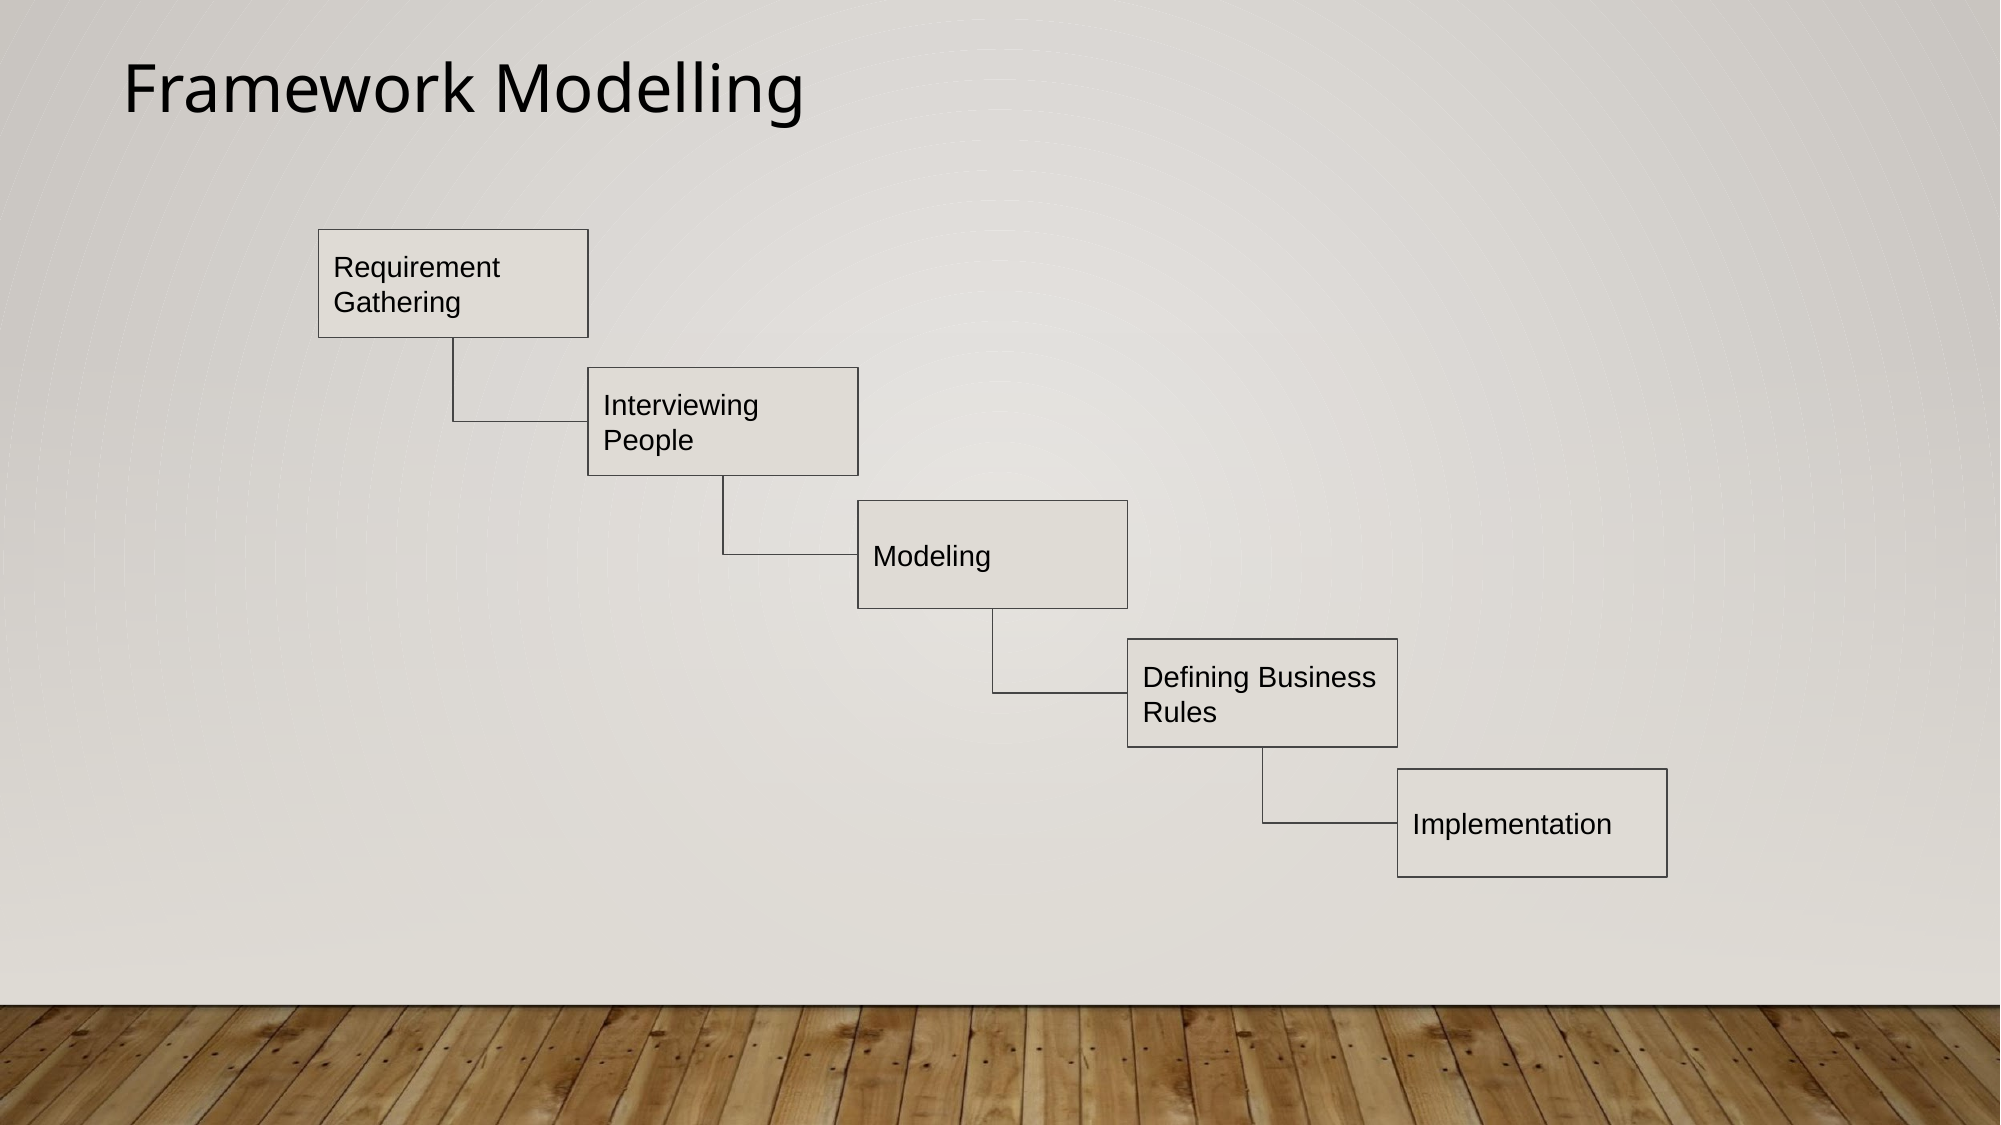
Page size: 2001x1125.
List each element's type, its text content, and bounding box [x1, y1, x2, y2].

text_box Requirement Gathering [318, 229, 589, 338]
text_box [1291, 717, 1369, 853]
text_box Implementation [1397, 769, 1668, 878]
text_box Defining Business Rules [1127, 638, 1398, 747]
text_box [478, 311, 564, 448]
picture [0, 1005, 2000, 1125]
title Framework Modelling [107, 40, 1808, 149]
text_box Interviewing People [588, 367, 858, 476]
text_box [1017, 583, 1103, 719]
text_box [750, 447, 831, 583]
text_box Modeling [857, 500, 1128, 609]
